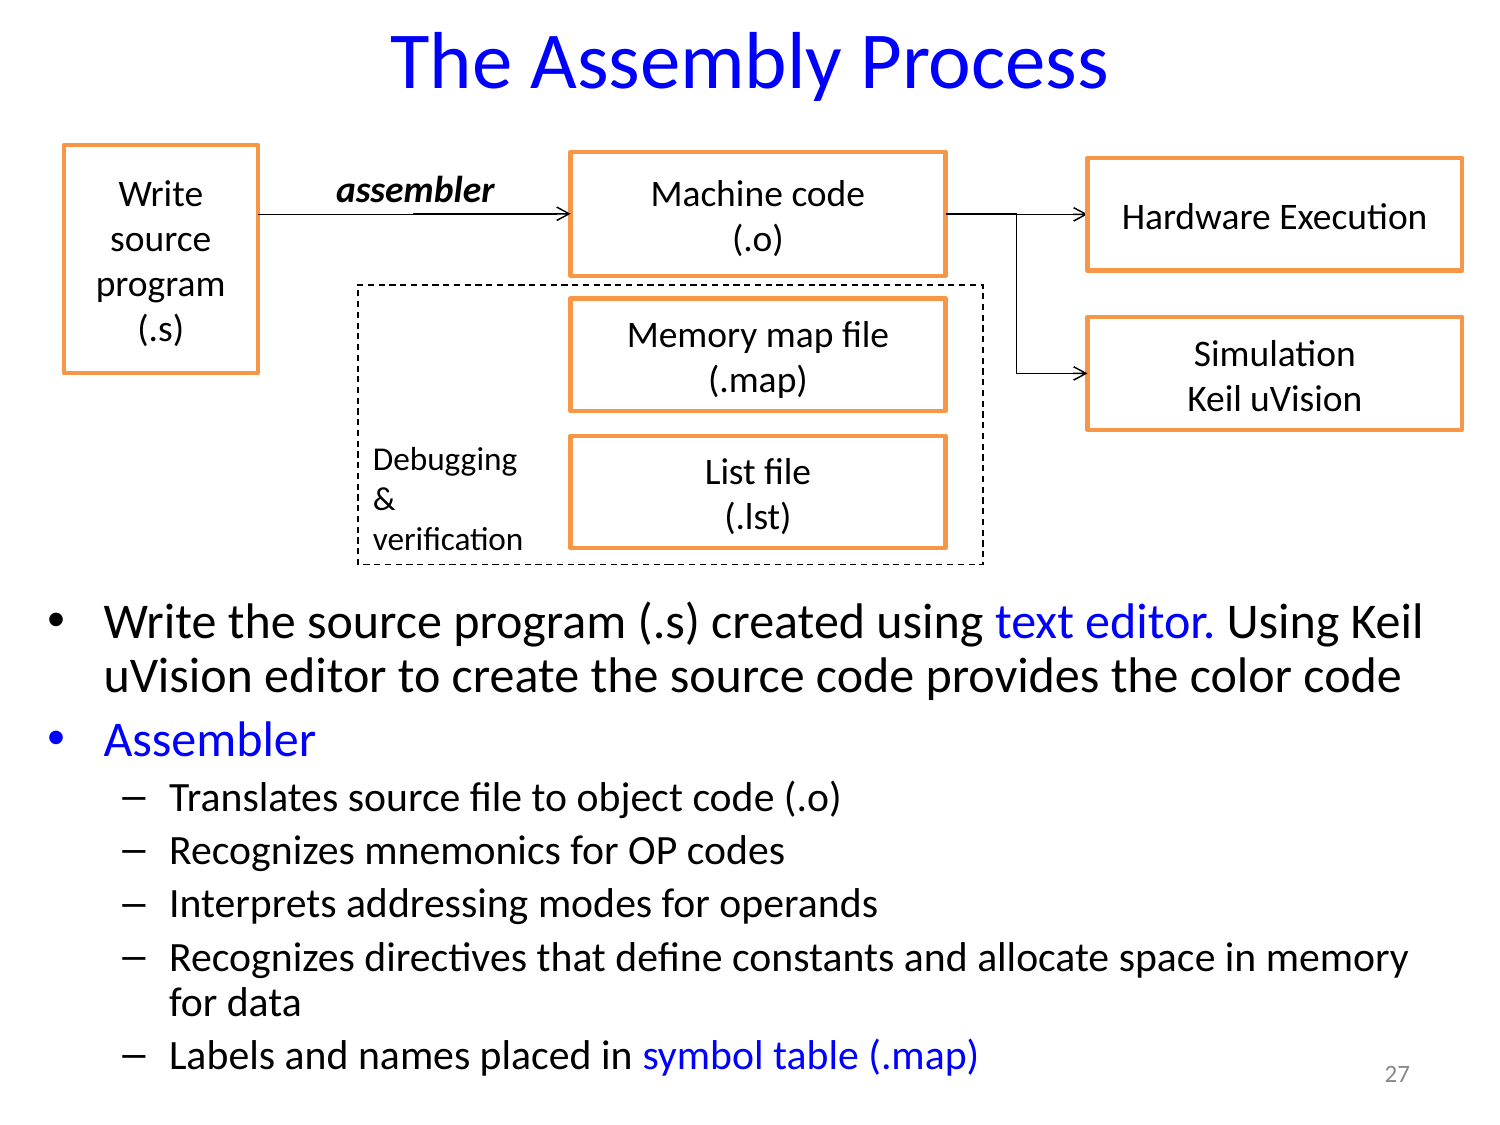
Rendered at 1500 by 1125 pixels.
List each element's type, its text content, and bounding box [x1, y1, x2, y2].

title The Assembly Process [75, 0, 1425, 113]
text_box Hardware Execution [1085, 156, 1464, 273]
slide_number 27 [1074, 1042, 1425, 1103]
text_box Simulation Keil uVision [1085, 315, 1464, 432]
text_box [945, 213, 1088, 374]
list Write the source program (.s) created using text editor. Using Keil uVision editor to create the source code provides the color code Assembler Translates source file to object code (.o) Recognizes mnemonics for OP codes Interprets addressing modes for operands Recognizes directives that define constants and allocate space in memory for data Labels and names placed in symbol table (.map) [32, 587, 1449, 1125]
text_box Debugging & verification [358, 284, 983, 565]
text_box Write source program (.s) [62, 143, 260, 375]
text_box Machine code (.o) [568, 150, 948, 278]
text_box assembler [321, 158, 510, 212]
